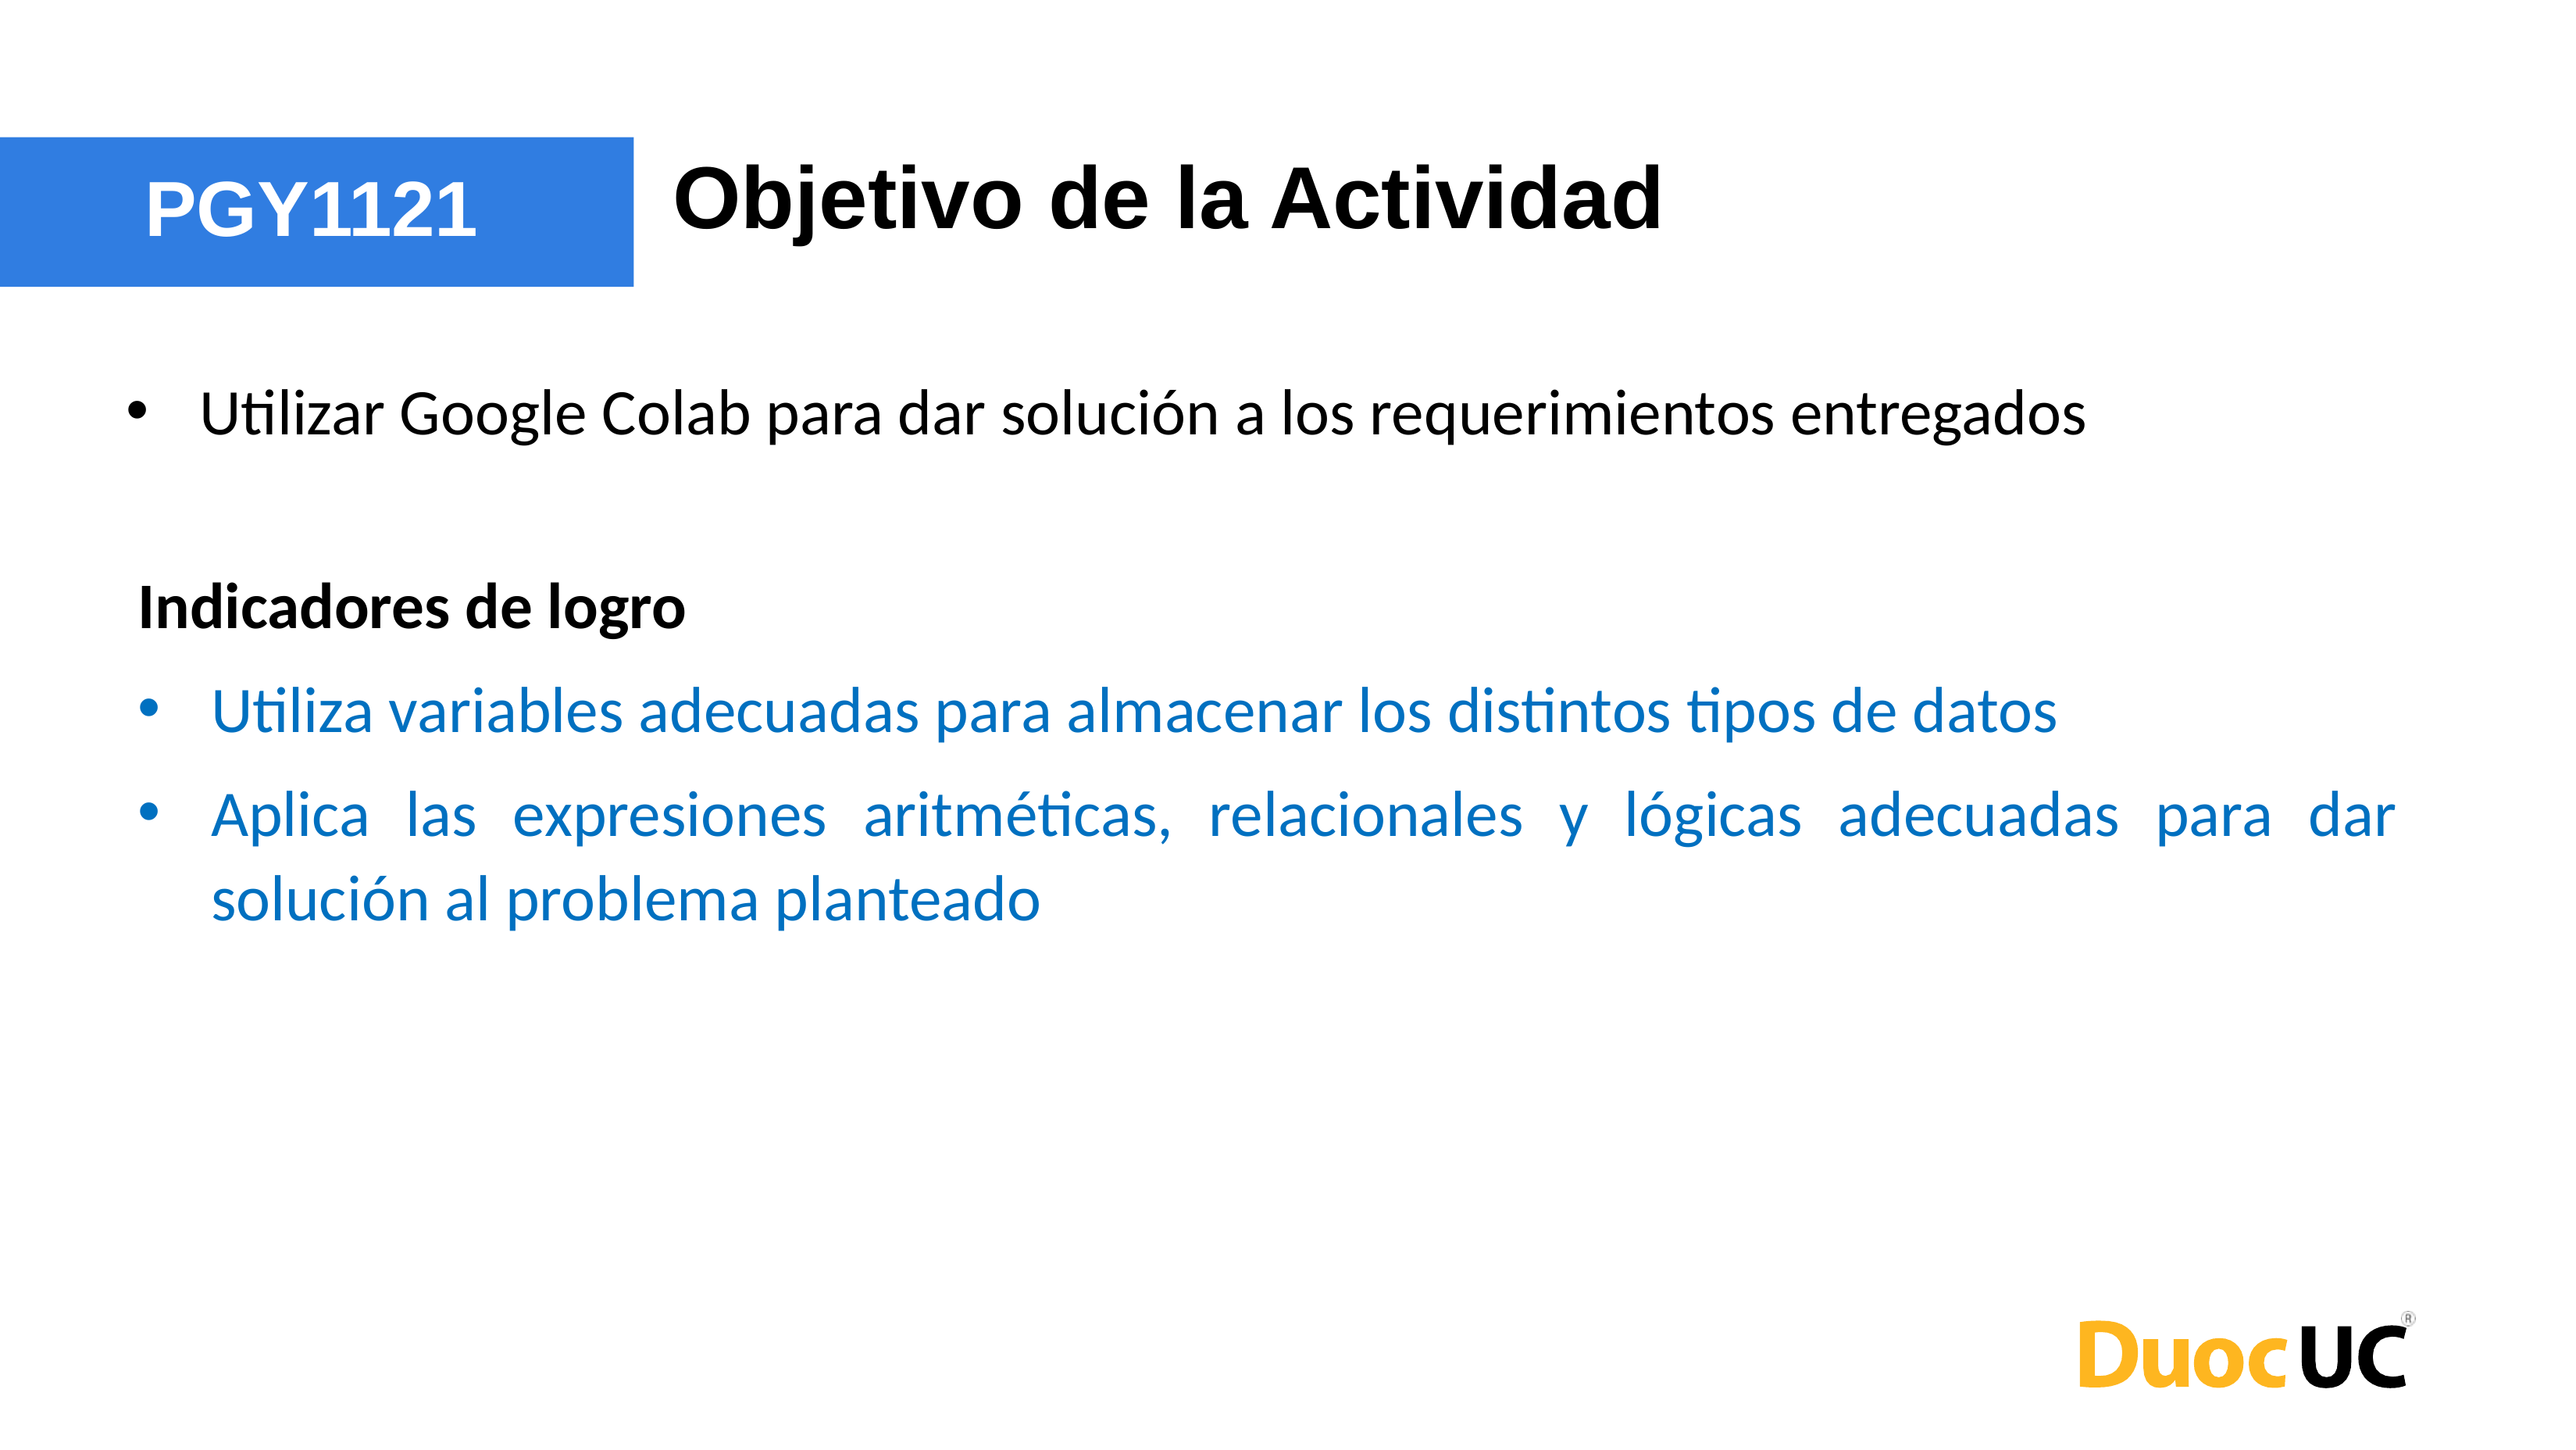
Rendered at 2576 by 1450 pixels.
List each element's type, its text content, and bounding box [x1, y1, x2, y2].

picture [2401, 1311, 2416, 1327]
text_box Utilizar Google Colab para dar solución a los requerimientos entregados [126, 358, 2177, 448]
list PGY1121 [18, 158, 605, 253]
text_box Indicadores de logro Utiliza variables adecuadas para almacenar los distintos tipos de datos Aplica las expresiones aritméticas, relacionales y lógicas adecuadas para dar solución al problema planteado [126, 552, 2411, 1044]
text_box Objetivo de la Actividad [673, 141, 2499, 247]
